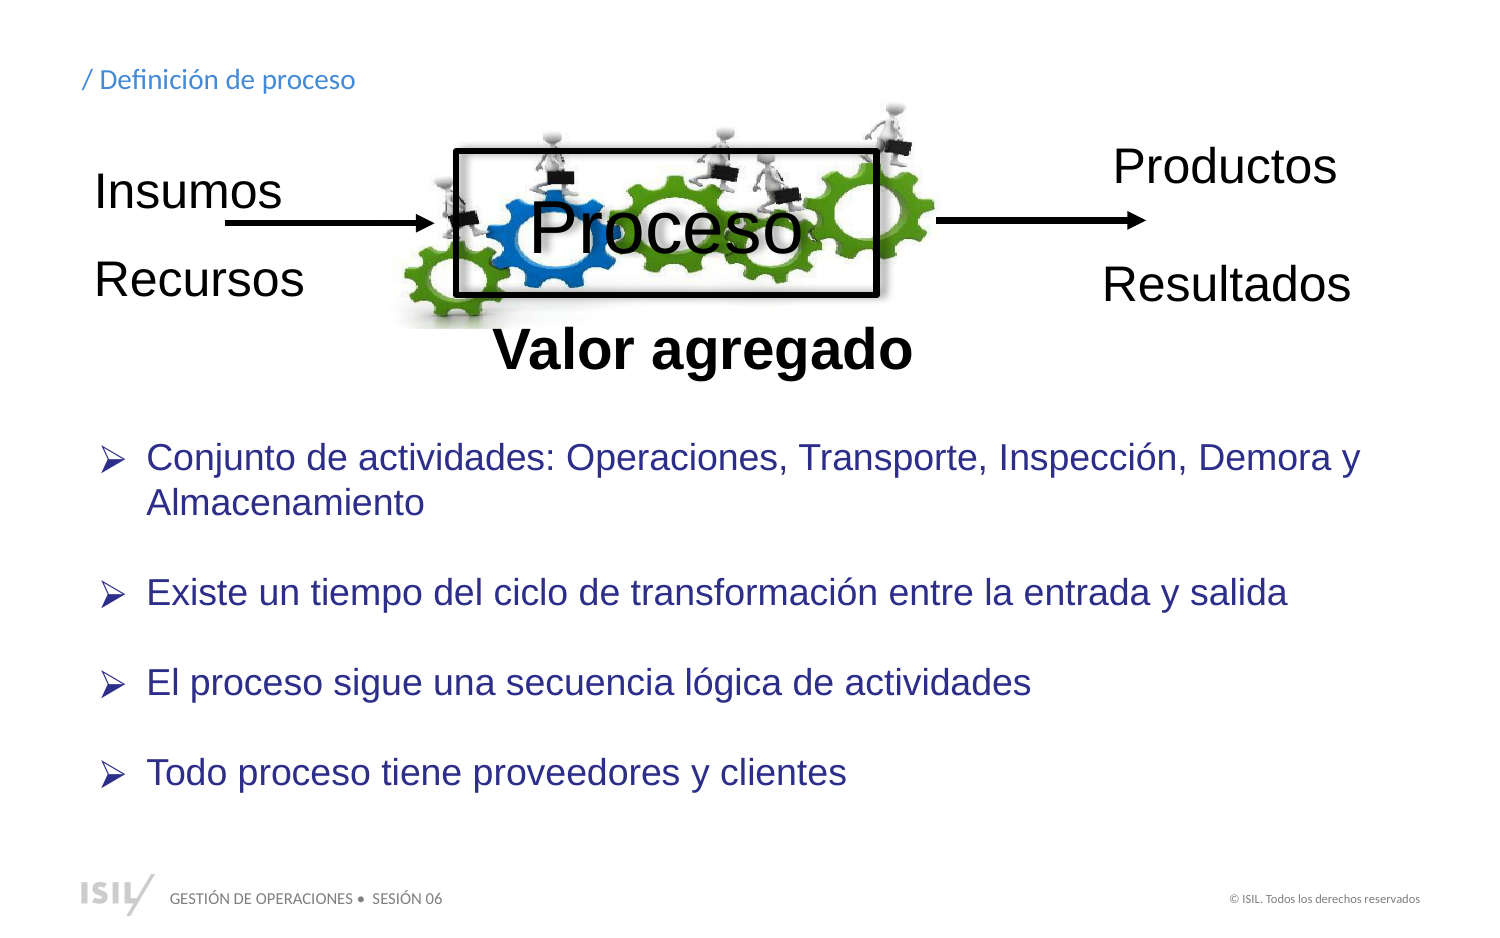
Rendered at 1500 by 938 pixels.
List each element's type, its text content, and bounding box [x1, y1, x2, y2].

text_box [78, 99, 1373, 362]
text_box Conjunto de actividades: Operaciones, Transporte, Inspección, Demora y Almacenamiento Existe un tiempo del ciclo de transformación entre la entrada y salida El proceso sigue una secuencia lógica de actividades Todo proceso tiene proveedores y clientes [84, 425, 1416, 801]
text_box / Definición de proceso [66, 52, 1249, 103]
